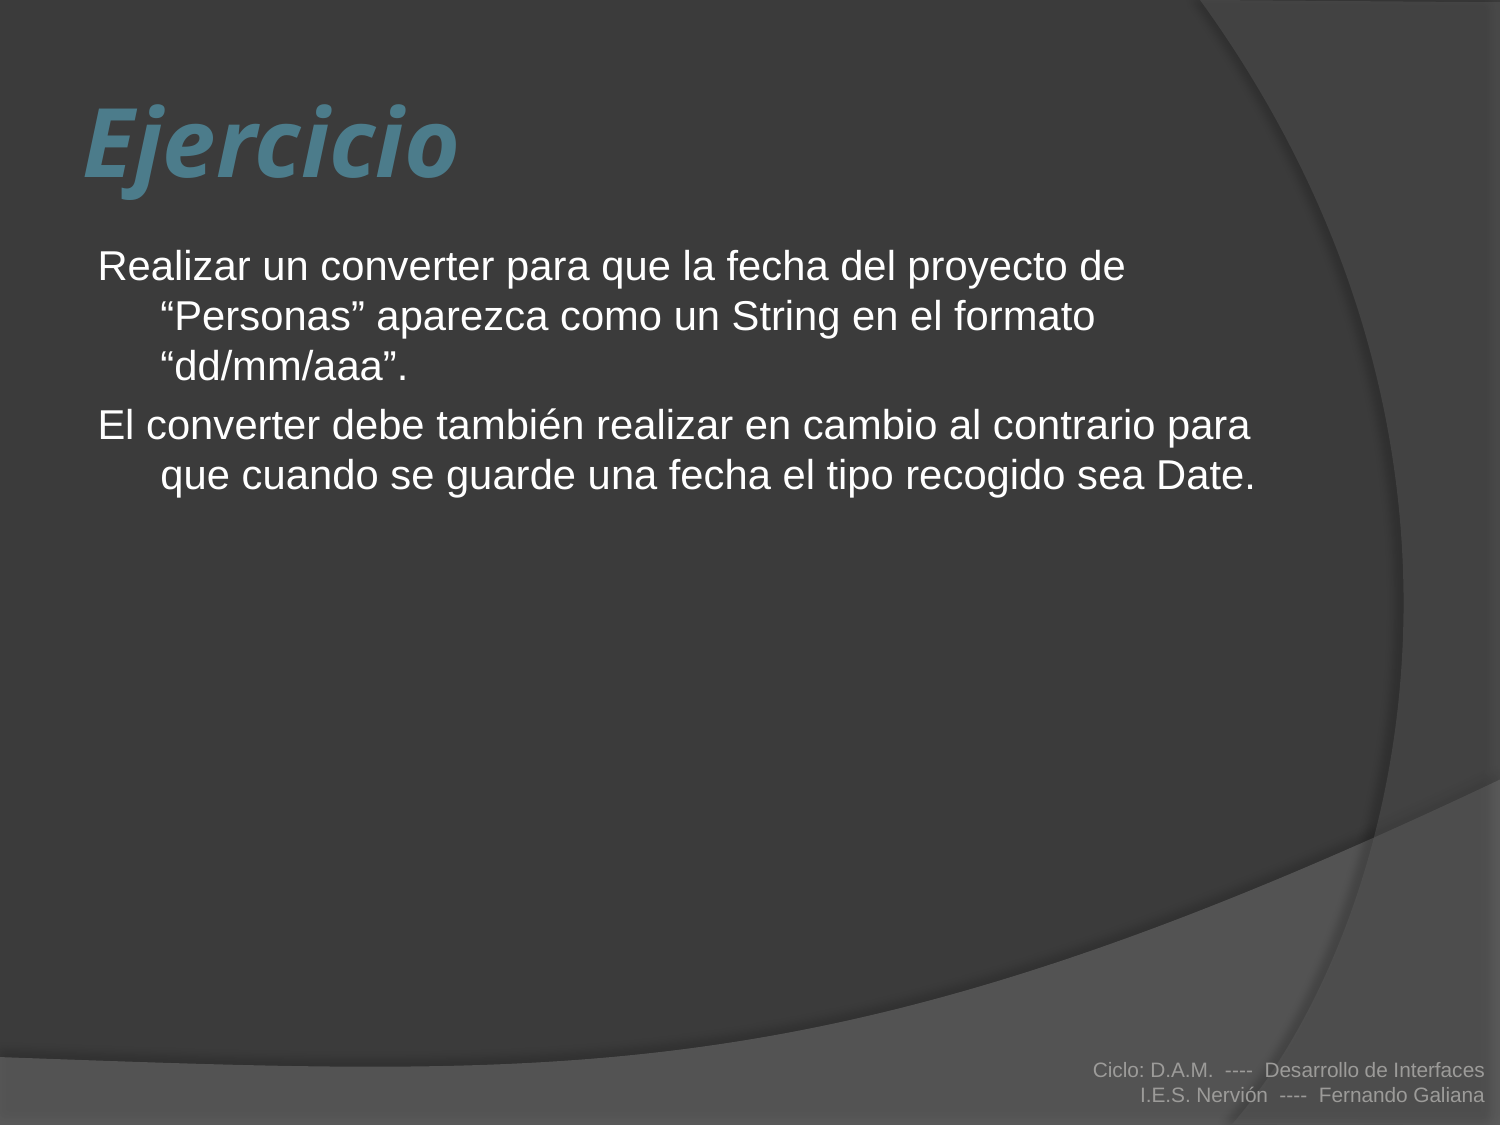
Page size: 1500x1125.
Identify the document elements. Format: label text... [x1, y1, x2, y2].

text_box Ciclo: D.A.M. ---- Desarrollo de Interfaces I.E.S. Nervión ---- Fernando Galiana [1009, 1046, 1485, 1107]
title Ejercicio [75, 45, 1300, 233]
list Realizar un converter para que la fecha del proyecto de “Personas” aparezca como un String en el formato “dd/mm/aaa”. El converter debe también realizar en cambio al contrario para que cuando se guarde una fecha el tipo recogido sea Date. [76, 231, 1302, 975]
